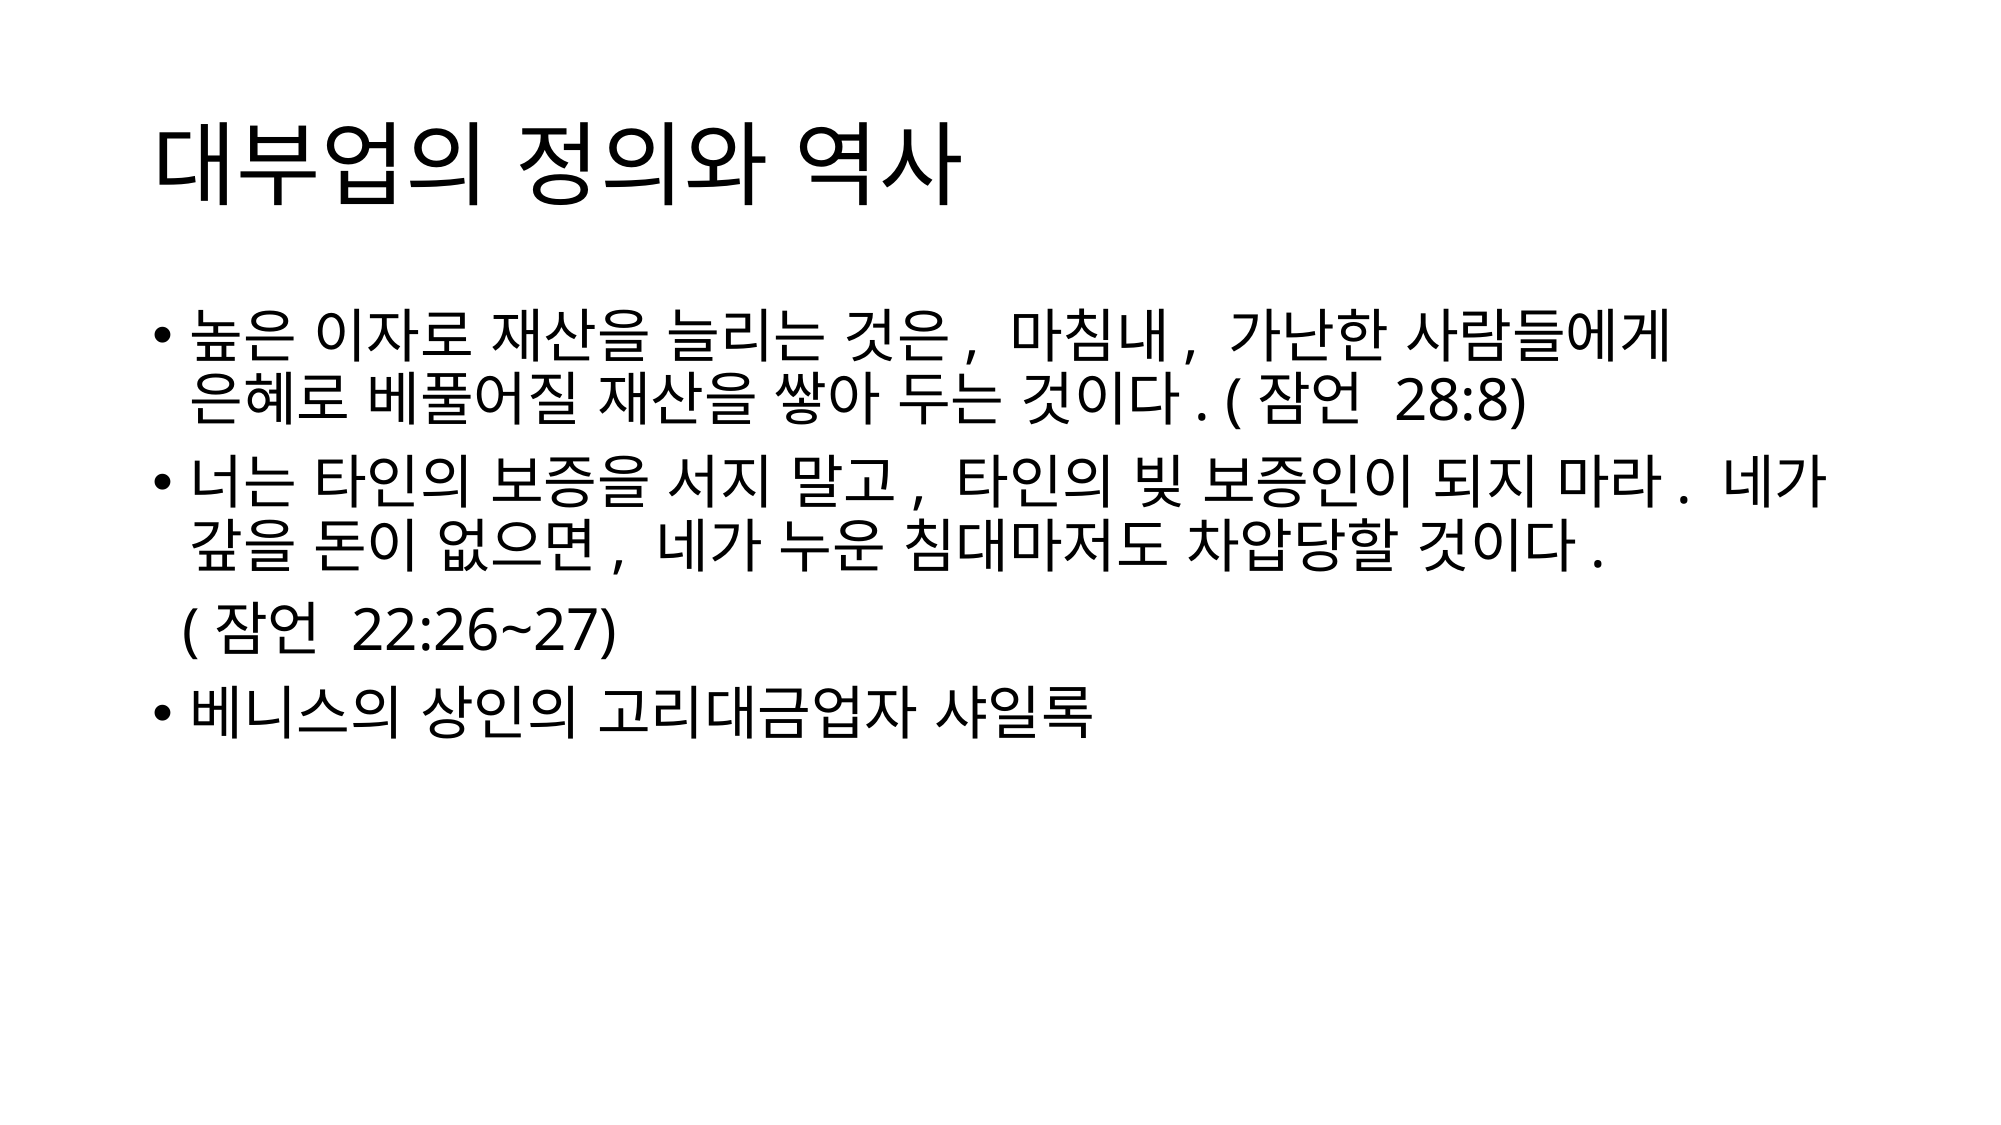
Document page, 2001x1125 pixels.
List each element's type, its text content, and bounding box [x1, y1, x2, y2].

list 높은 이자로 재산을 늘리는 것은, 마침내, 가난한 사람들에게 은혜로 베풀어질 재산을 쌓아 두는 것이다. (잠언 28:8) 너는 타인의 보증을 서지 말고, 타인의 빚 보증인이 되지 마라. 네가 갚을 돈이 없으면, 네가 누운 침대마저도 차압당할 것이다. (잠언 22:26~27) 베니스의 상인의 고리대금업자 샤일록 [137, 299, 1863, 1014]
title 대부업의 정의와 역사 [137, 59, 1863, 278]
